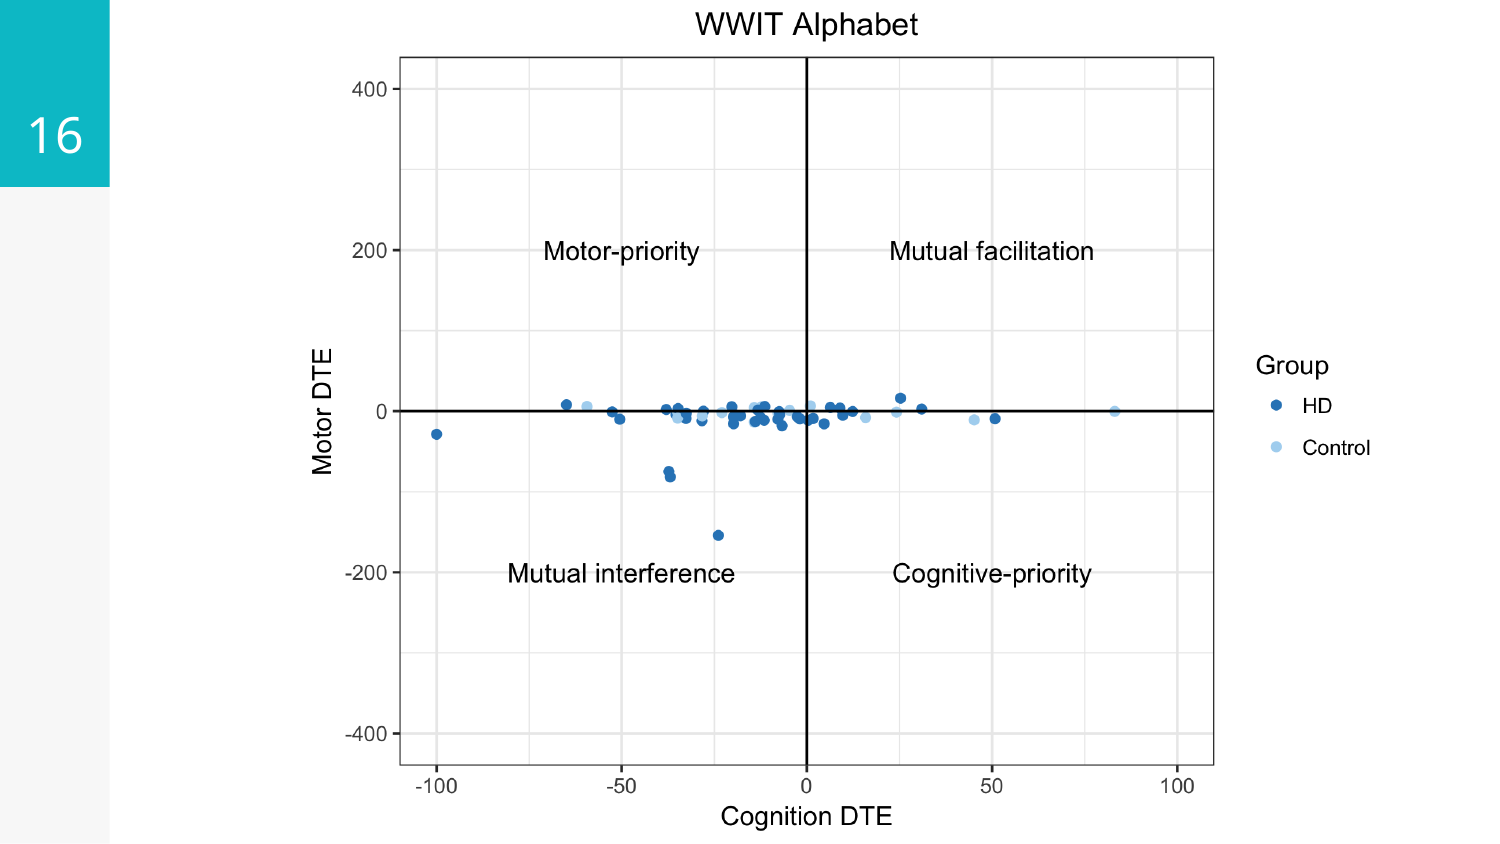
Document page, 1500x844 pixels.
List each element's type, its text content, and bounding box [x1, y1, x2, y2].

slide_number 16 [0, 0, 110, 187]
picture [299, 0, 1397, 844]
